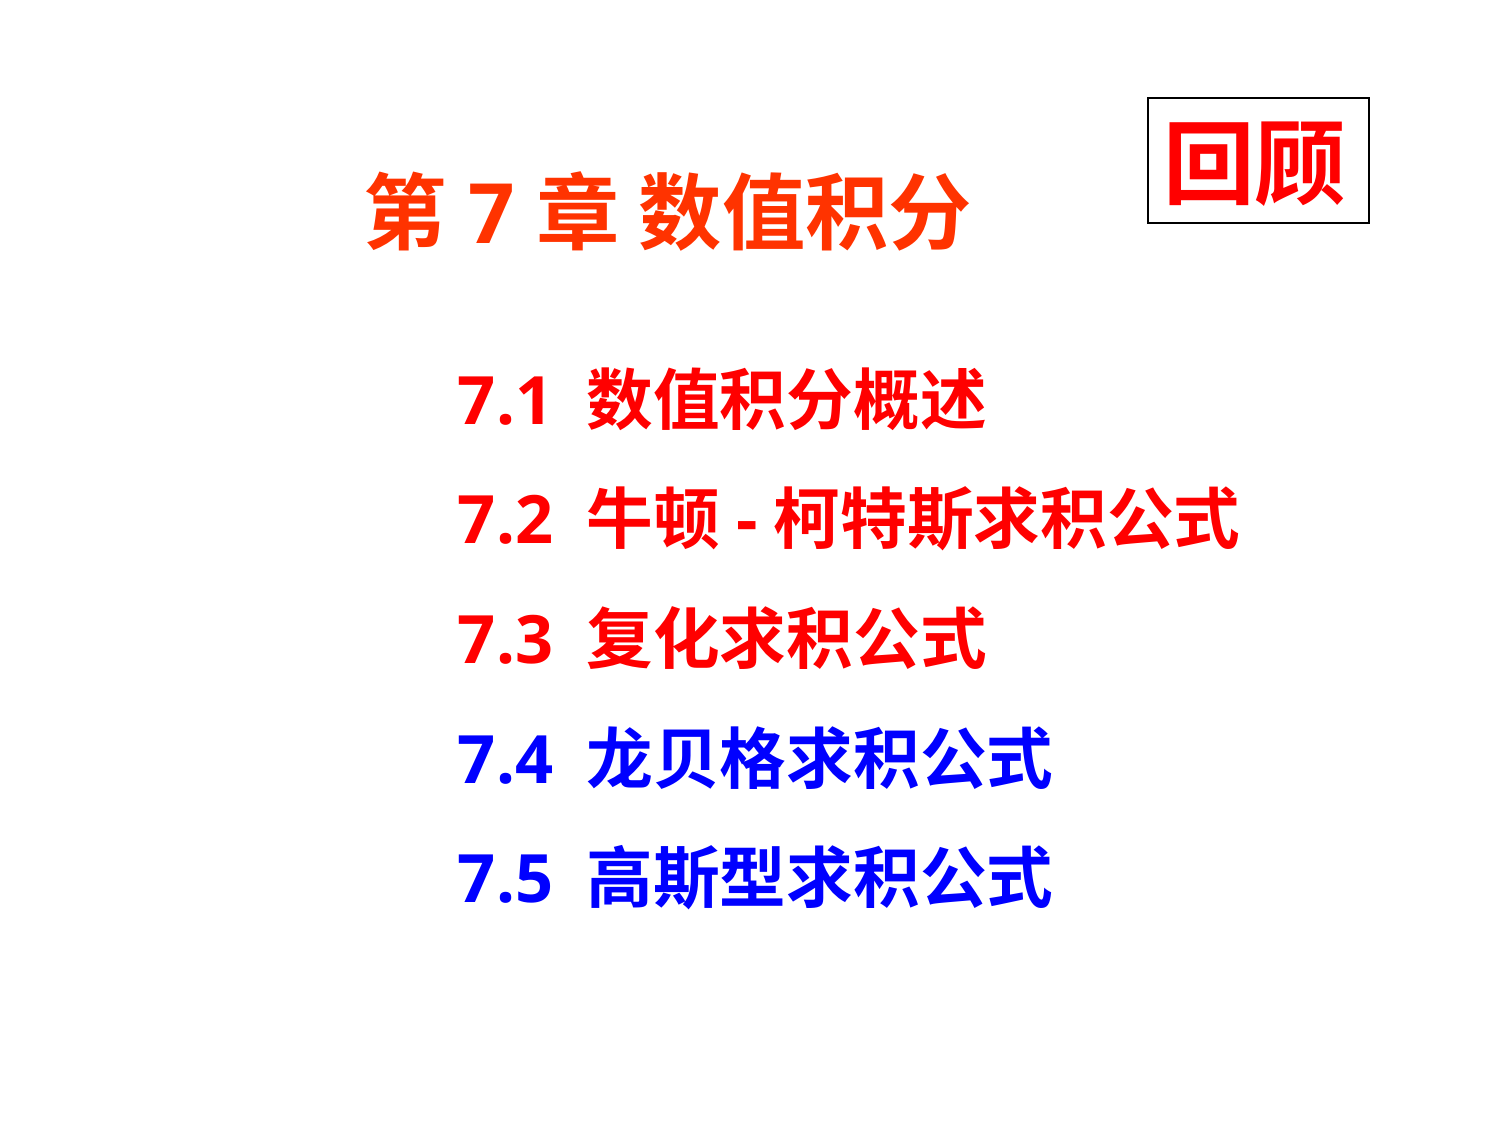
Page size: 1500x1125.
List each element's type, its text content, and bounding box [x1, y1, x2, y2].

text_box 回顾 [1147, 97, 1370, 224]
subtitle 7.1 数值积分概述 7.2 牛顿-柯特斯求积公式 7.3 复化求积公式 7.4 龙贝格求积公式 7.5 高斯型求积公式 [442, 326, 1306, 964]
title 第7章 数值积分 [348, 127, 1046, 305]
